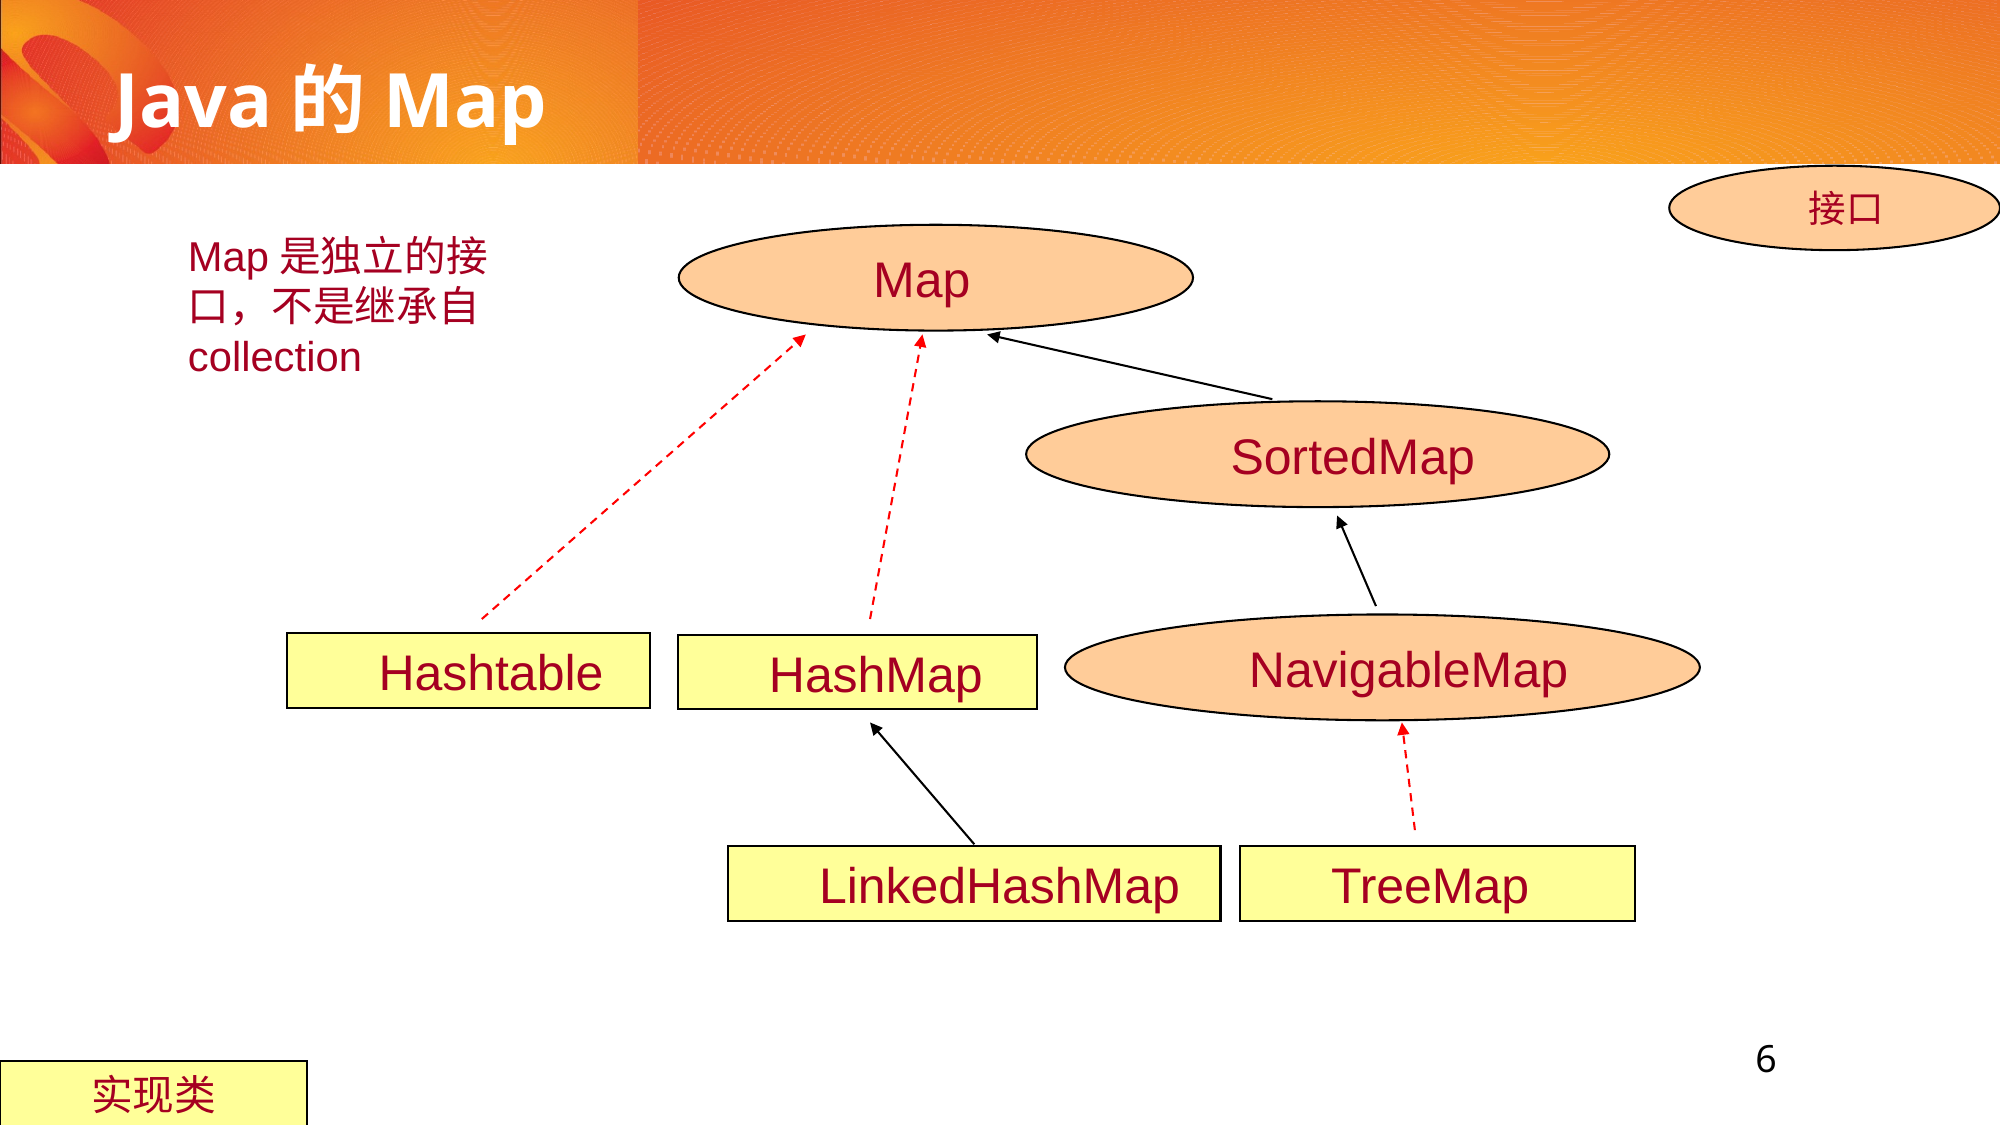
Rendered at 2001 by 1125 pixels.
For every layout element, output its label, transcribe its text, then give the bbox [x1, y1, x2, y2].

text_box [287, 222, 1701, 923]
picture [0, 0, 2000, 164]
title Java的Map [99, 45, 1900, 167]
text_box 实现类 [0, 1061, 308, 1125]
text_box 接口 [1669, 165, 2000, 251]
text_box Map是独立的接口，不是继承自collection [173, 222, 286, 388]
